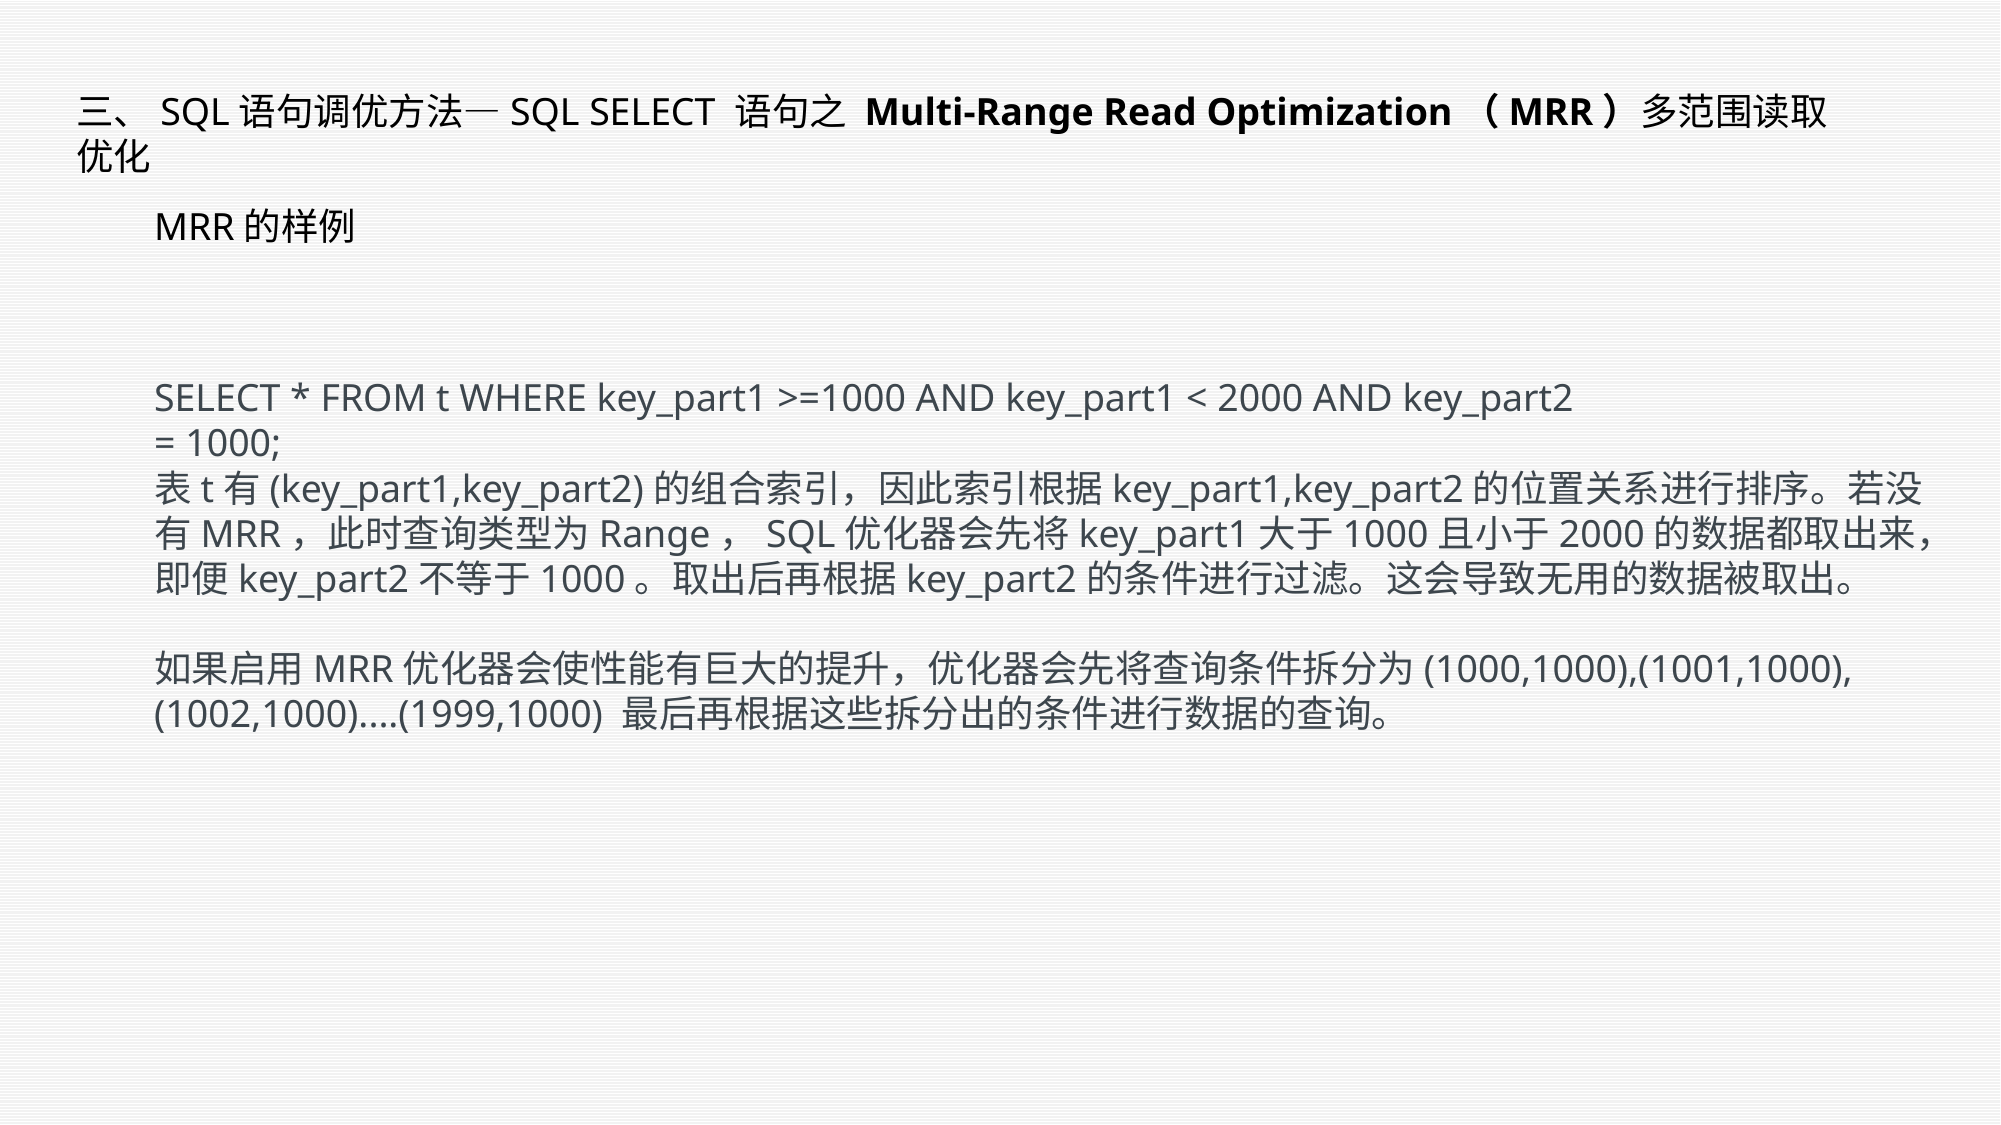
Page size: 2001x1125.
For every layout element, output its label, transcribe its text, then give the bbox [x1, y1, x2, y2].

text_box 三、SQL语句调优方法—SQL SELECT 语句之 Multi-Range Read Optimization（MRR）多范围读取优化 [61, 80, 1872, 186]
text_box MRR的样例 [139, 195, 790, 256]
text_box SELECT * FROM t WHERE key_part1 >=1000 AND key_part1 < 2000 AND key_part2 = 1000; [139, 366, 1602, 457]
text_box 表t有(key_part1,key_part2)的组合索引，因此索引根据key_part1,key_part2的位置关系进行排序。若没有MRR，此时查询类型为Range，SQL优化器会先将key_part1大于1000且小于2000的数据都取出来，即便key_part2不等于1000。取出后再根据key_part2的条件进行过滤。这会导致无用的数据被取出。 如果启用MRR优化器会使性能有巨大的提升，优化器会先将查询条件拆分为(1000,1000),(1001,1000),(1002,1000)....(1999,1000) 最后再根据这些拆分出的条件进行数据的查询。 [139, 457, 1965, 743]
